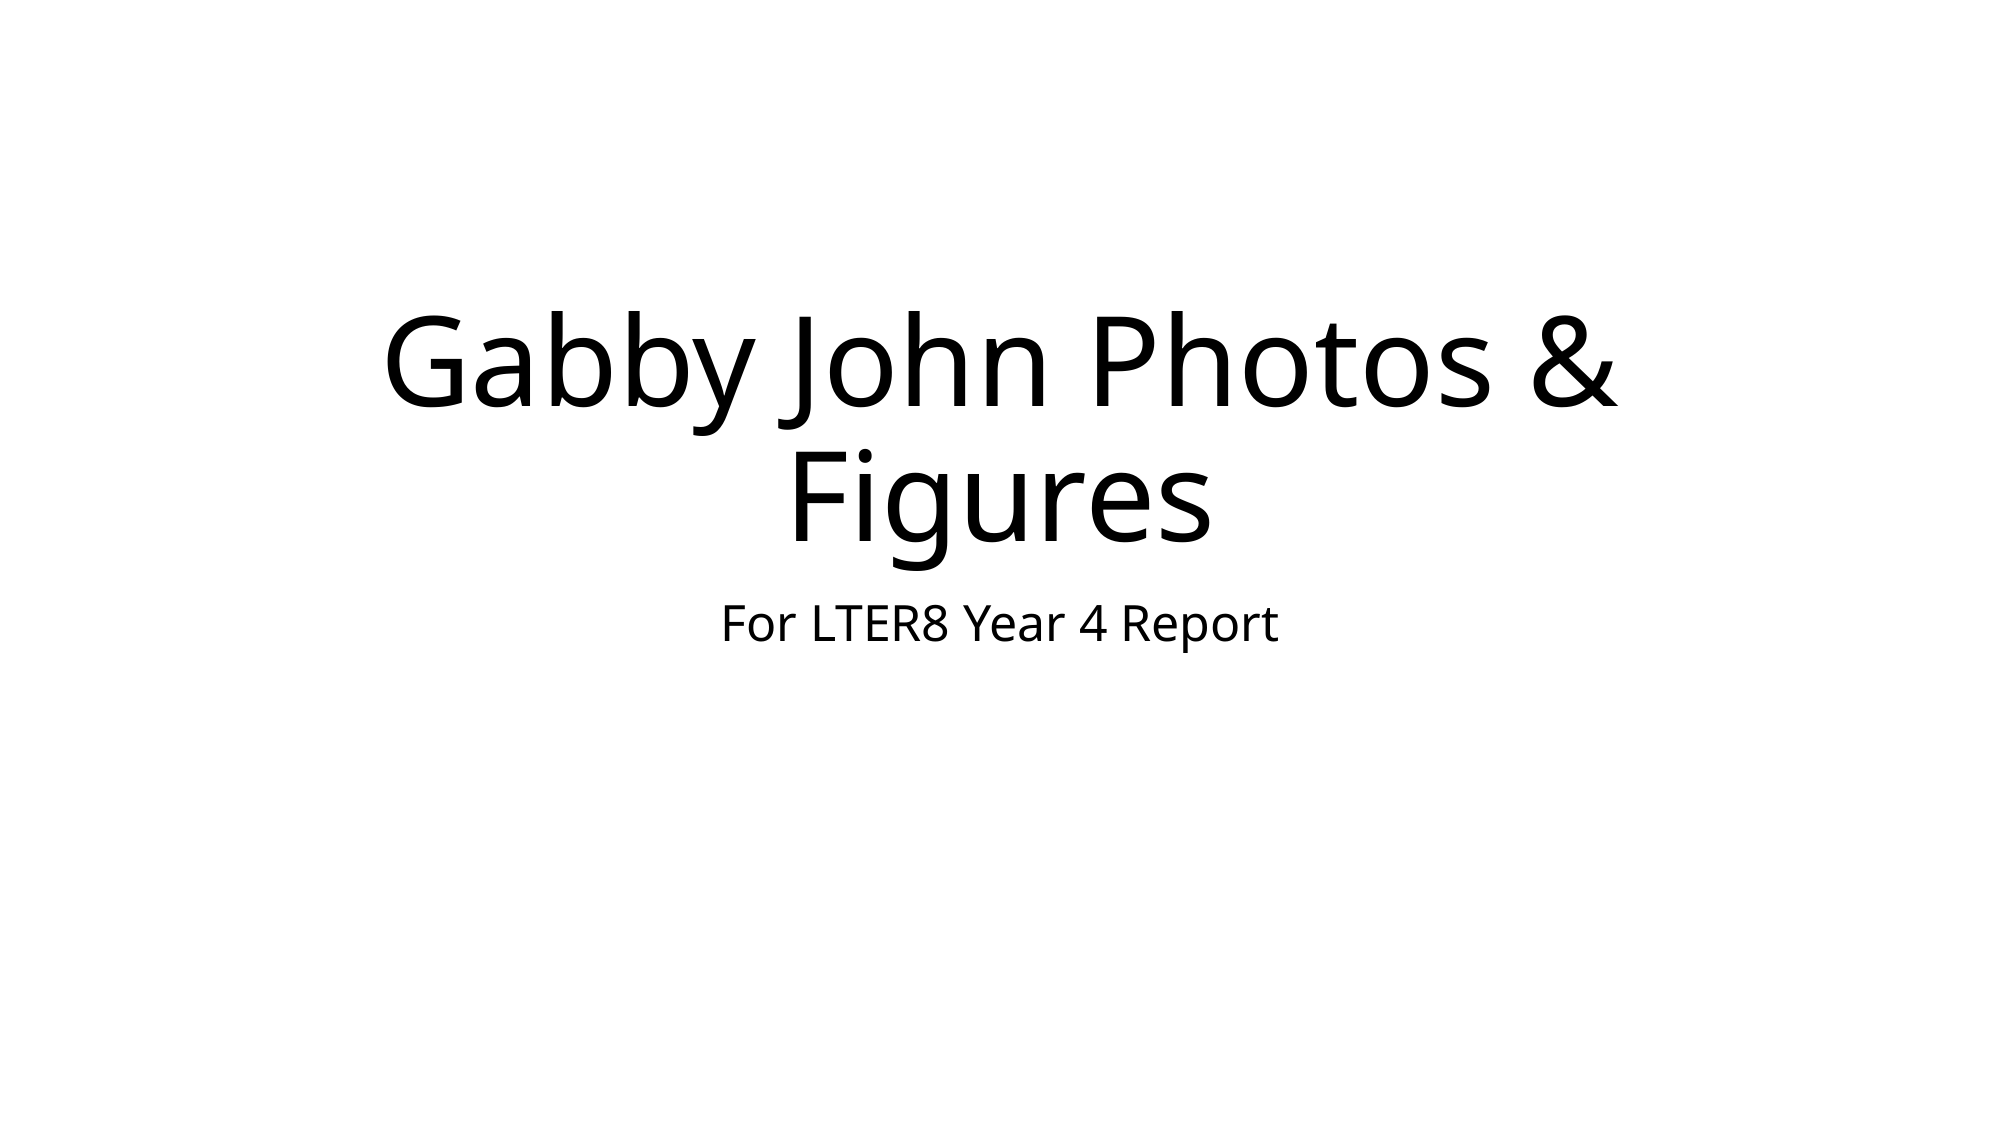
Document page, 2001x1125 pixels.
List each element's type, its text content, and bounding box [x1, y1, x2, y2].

title Gabby John Photos & Figures [249, 184, 1750, 576]
subtitle For LTER8 Year 4 Report [249, 590, 1750, 863]
